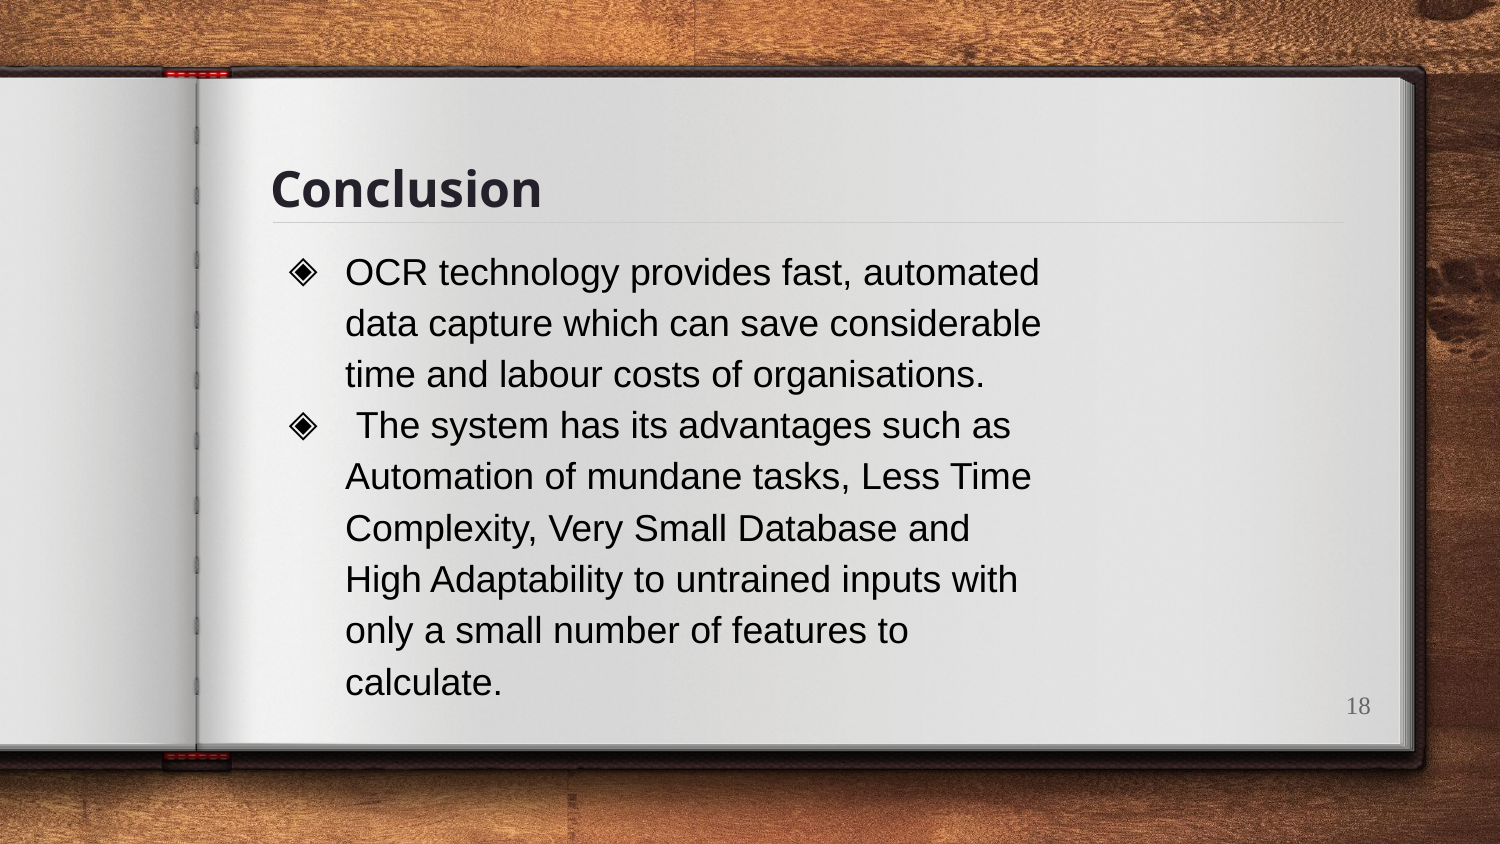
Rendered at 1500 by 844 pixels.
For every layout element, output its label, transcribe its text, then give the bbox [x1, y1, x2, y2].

slide_number 18 [1295, 672, 1386, 737]
title Conclusion [255, 117, 1341, 226]
picture [0, 0, 1500, 844]
list OCR technology provides fast, automated data capture which can save considerable time and labour costs of organisations. The system has its advantages such as Automation of mundane tasks, Less Time Complexity, Very Small Database and High Adaptability to untrained inputs with only a small number of features to calculate. [255, 226, 1341, 726]
